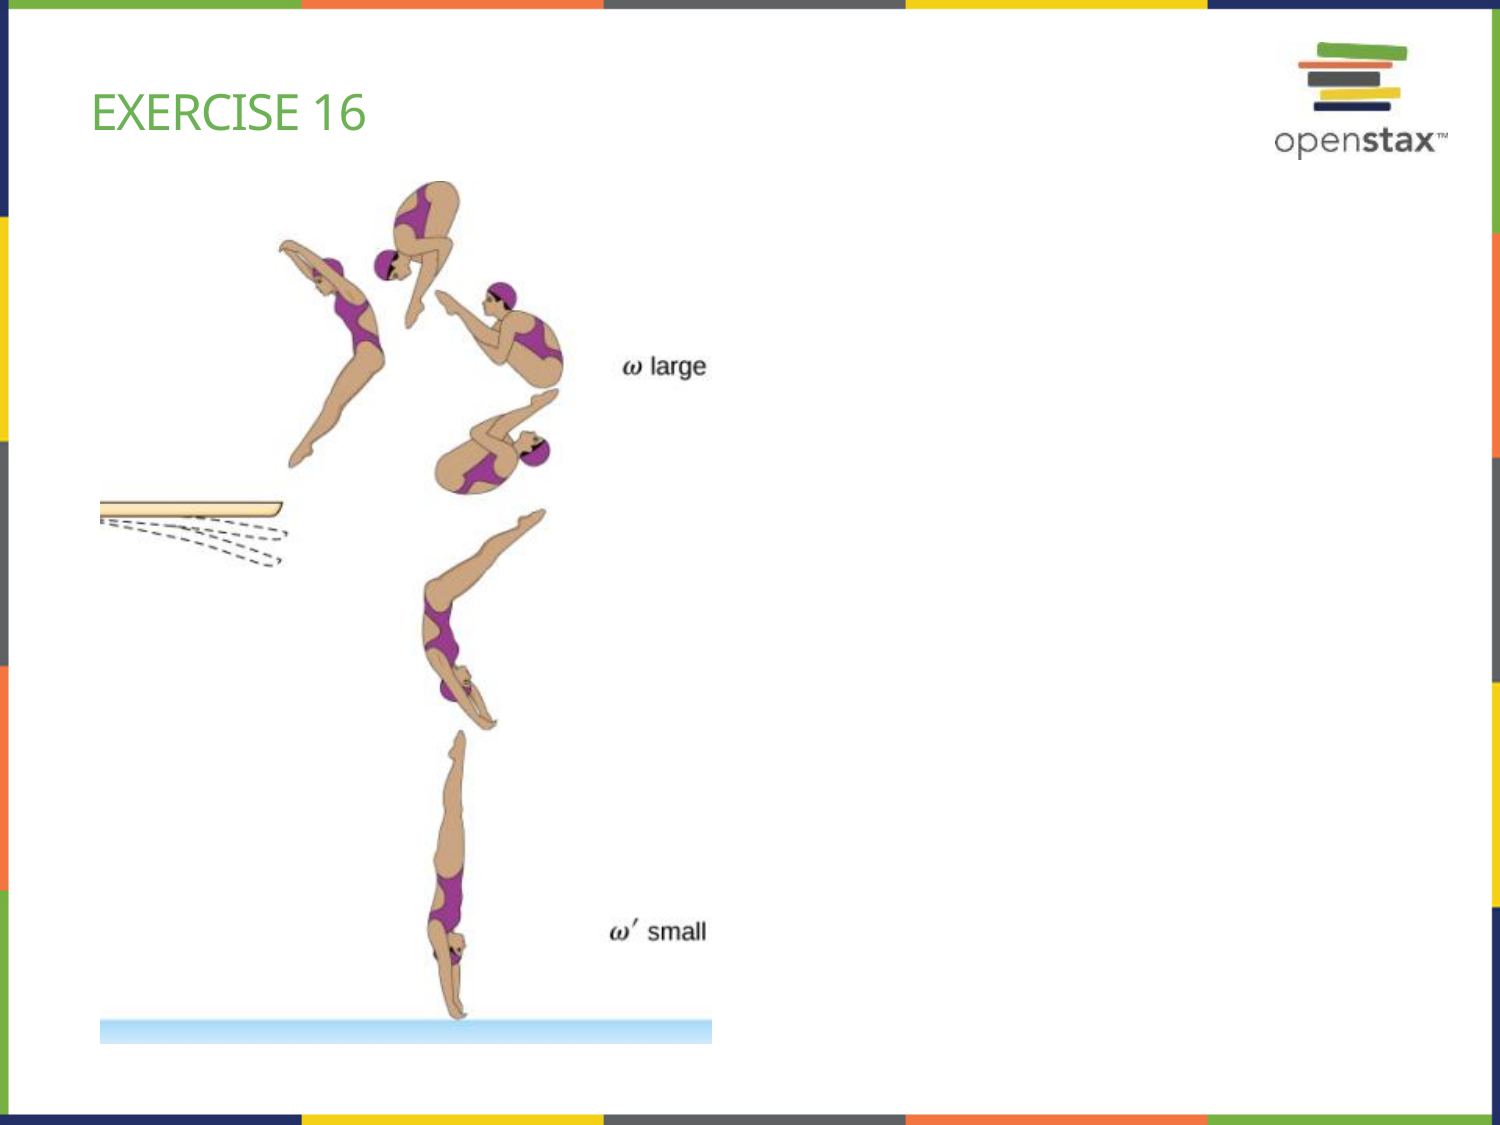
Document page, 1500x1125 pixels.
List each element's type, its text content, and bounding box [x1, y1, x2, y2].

title EXERCISE 16 [75, 39, 1275, 148]
picture [0, 0, 1500, 1125]
